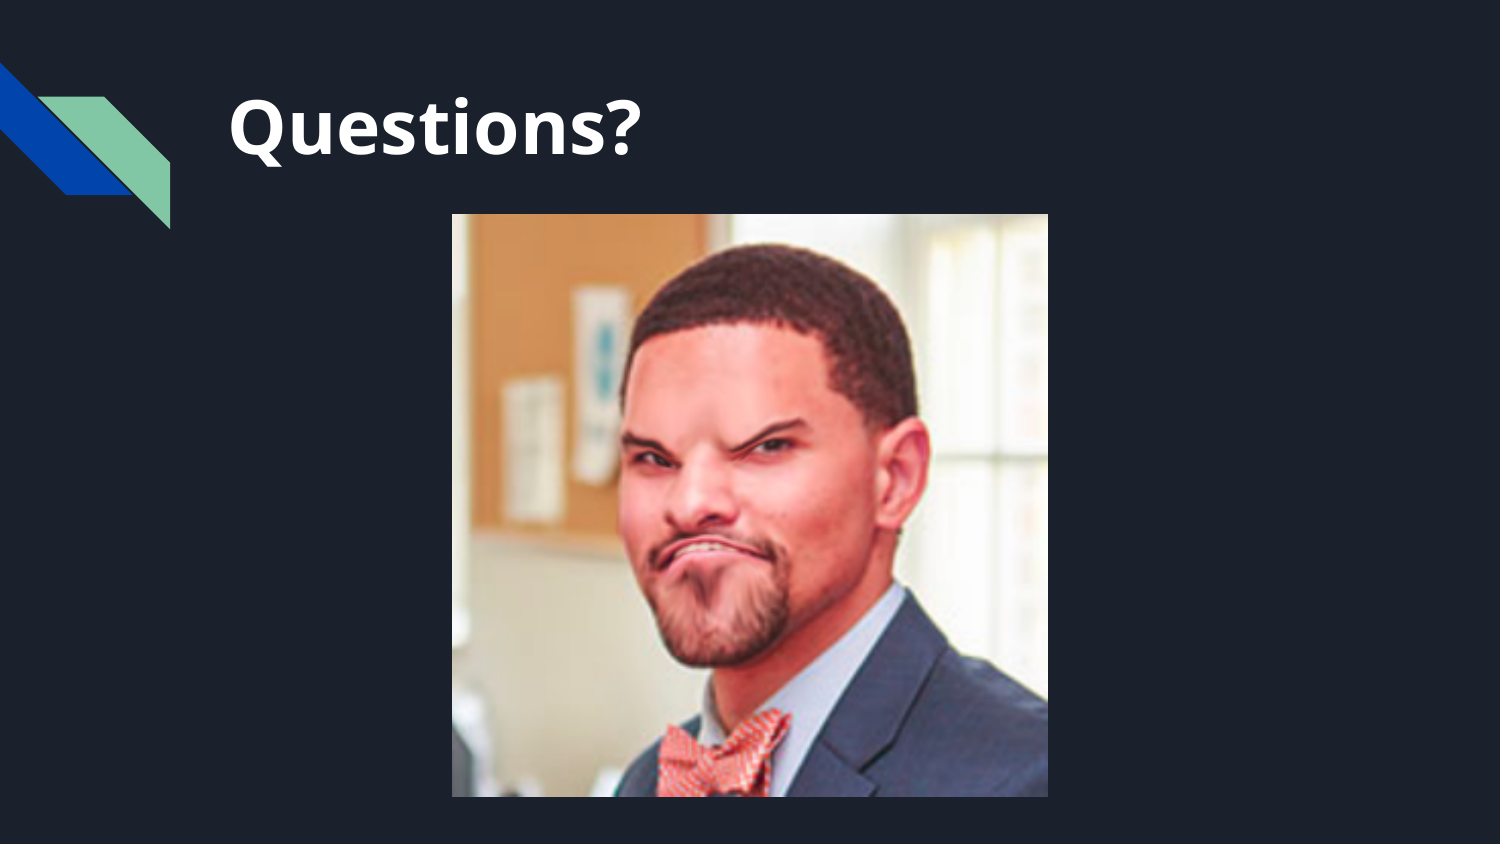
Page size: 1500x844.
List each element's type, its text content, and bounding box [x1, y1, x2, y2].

title Questions? [212, 64, 1368, 215]
picture [452, 214, 1048, 797]
